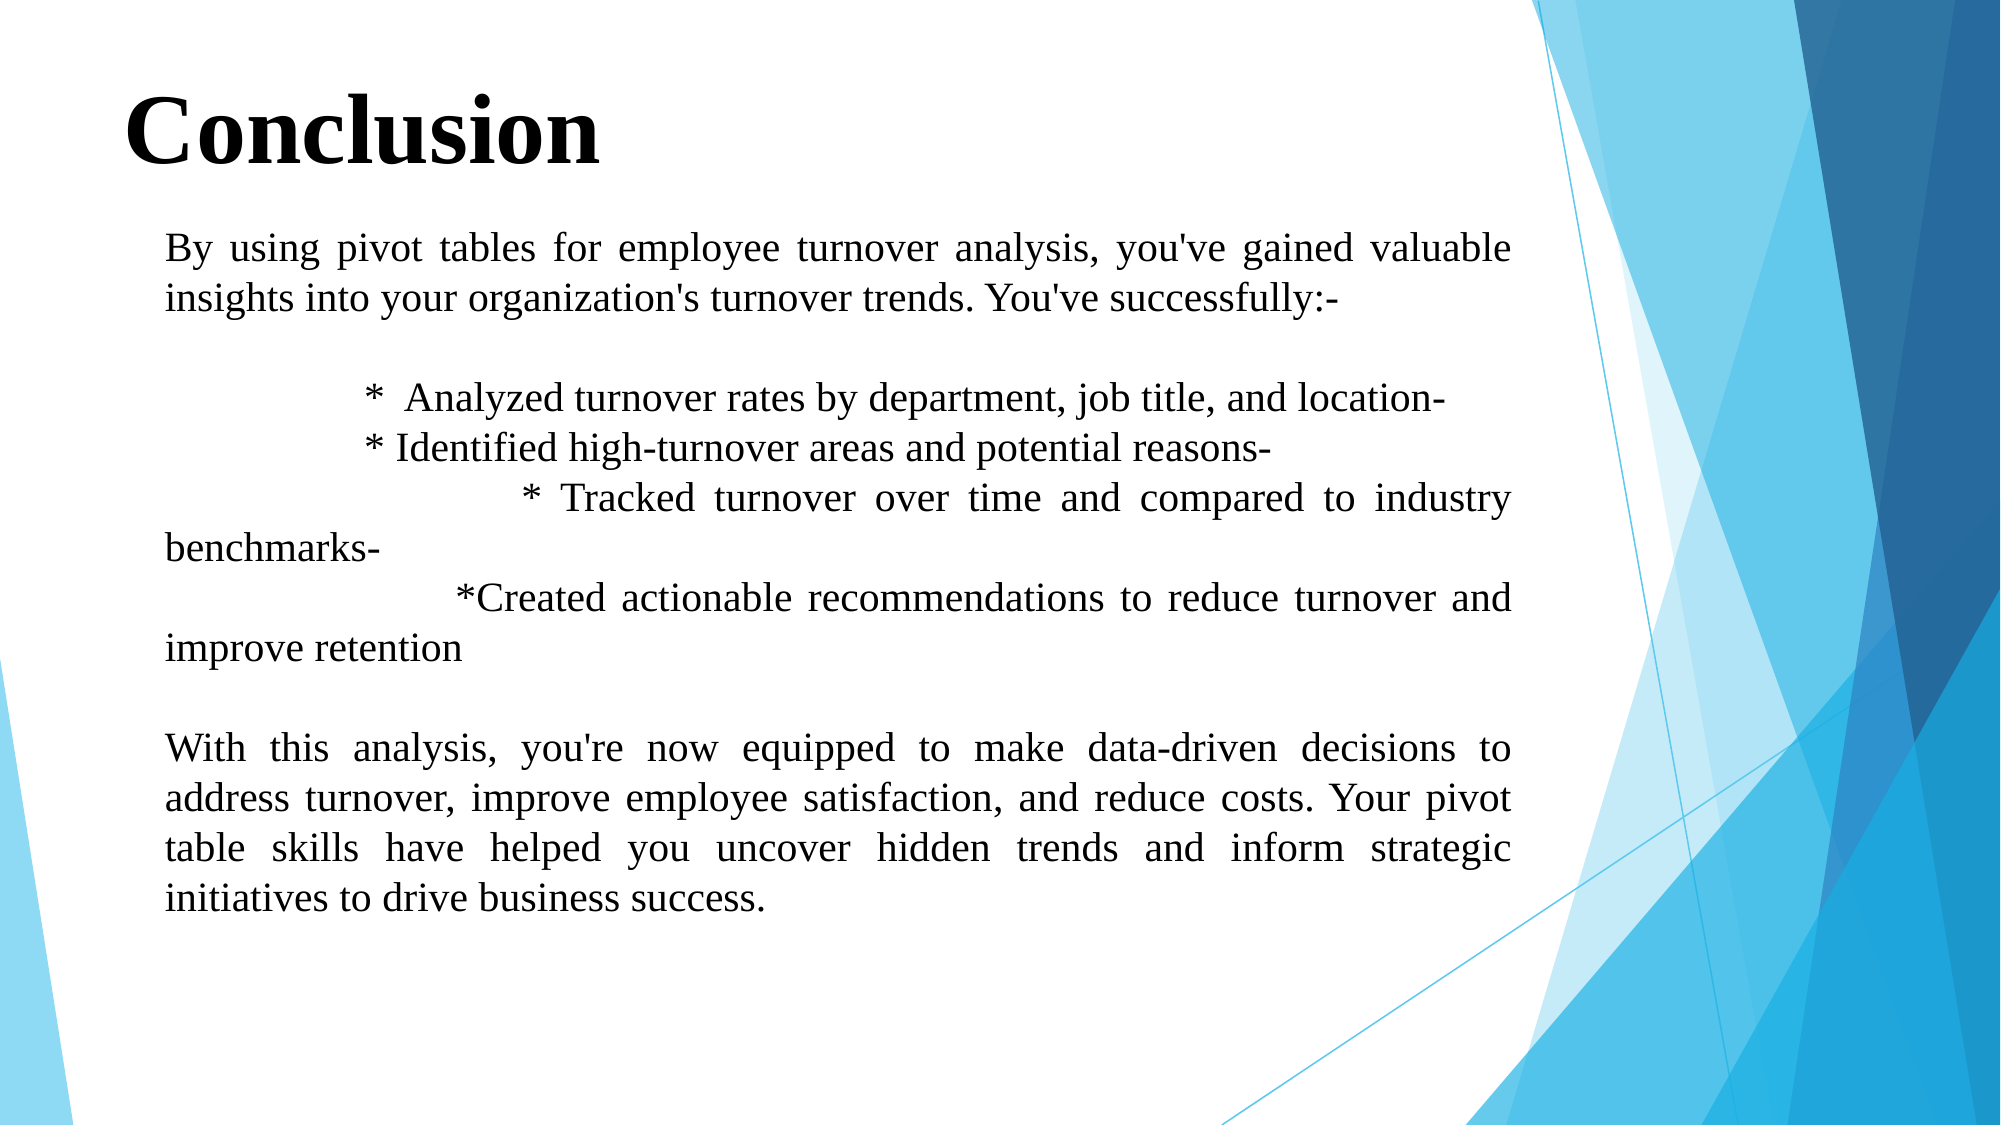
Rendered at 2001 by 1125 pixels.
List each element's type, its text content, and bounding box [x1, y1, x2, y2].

title Conclusion [123, 63, 1877, 188]
text_box By using pivot tables for employee turnover analysis, you've gained valuable insights into your organization's turnover trends. You've successfully:- * Analyzed turnover rates by department, job title, and location- * Identified high-turnover areas and potential reasons- * Tracked turnover over time and compared to industry benchmarks- *Created actionable recommendations to reduce turnover and improve retention With this analysis, you're now equipped to make data-driven decisions to address turnover, improve employee satisfaction, and reduce costs. Your pivot table skills have helped you uncover hidden trends and inform strategic initiatives to drive business success. [149, 212, 1528, 928]
